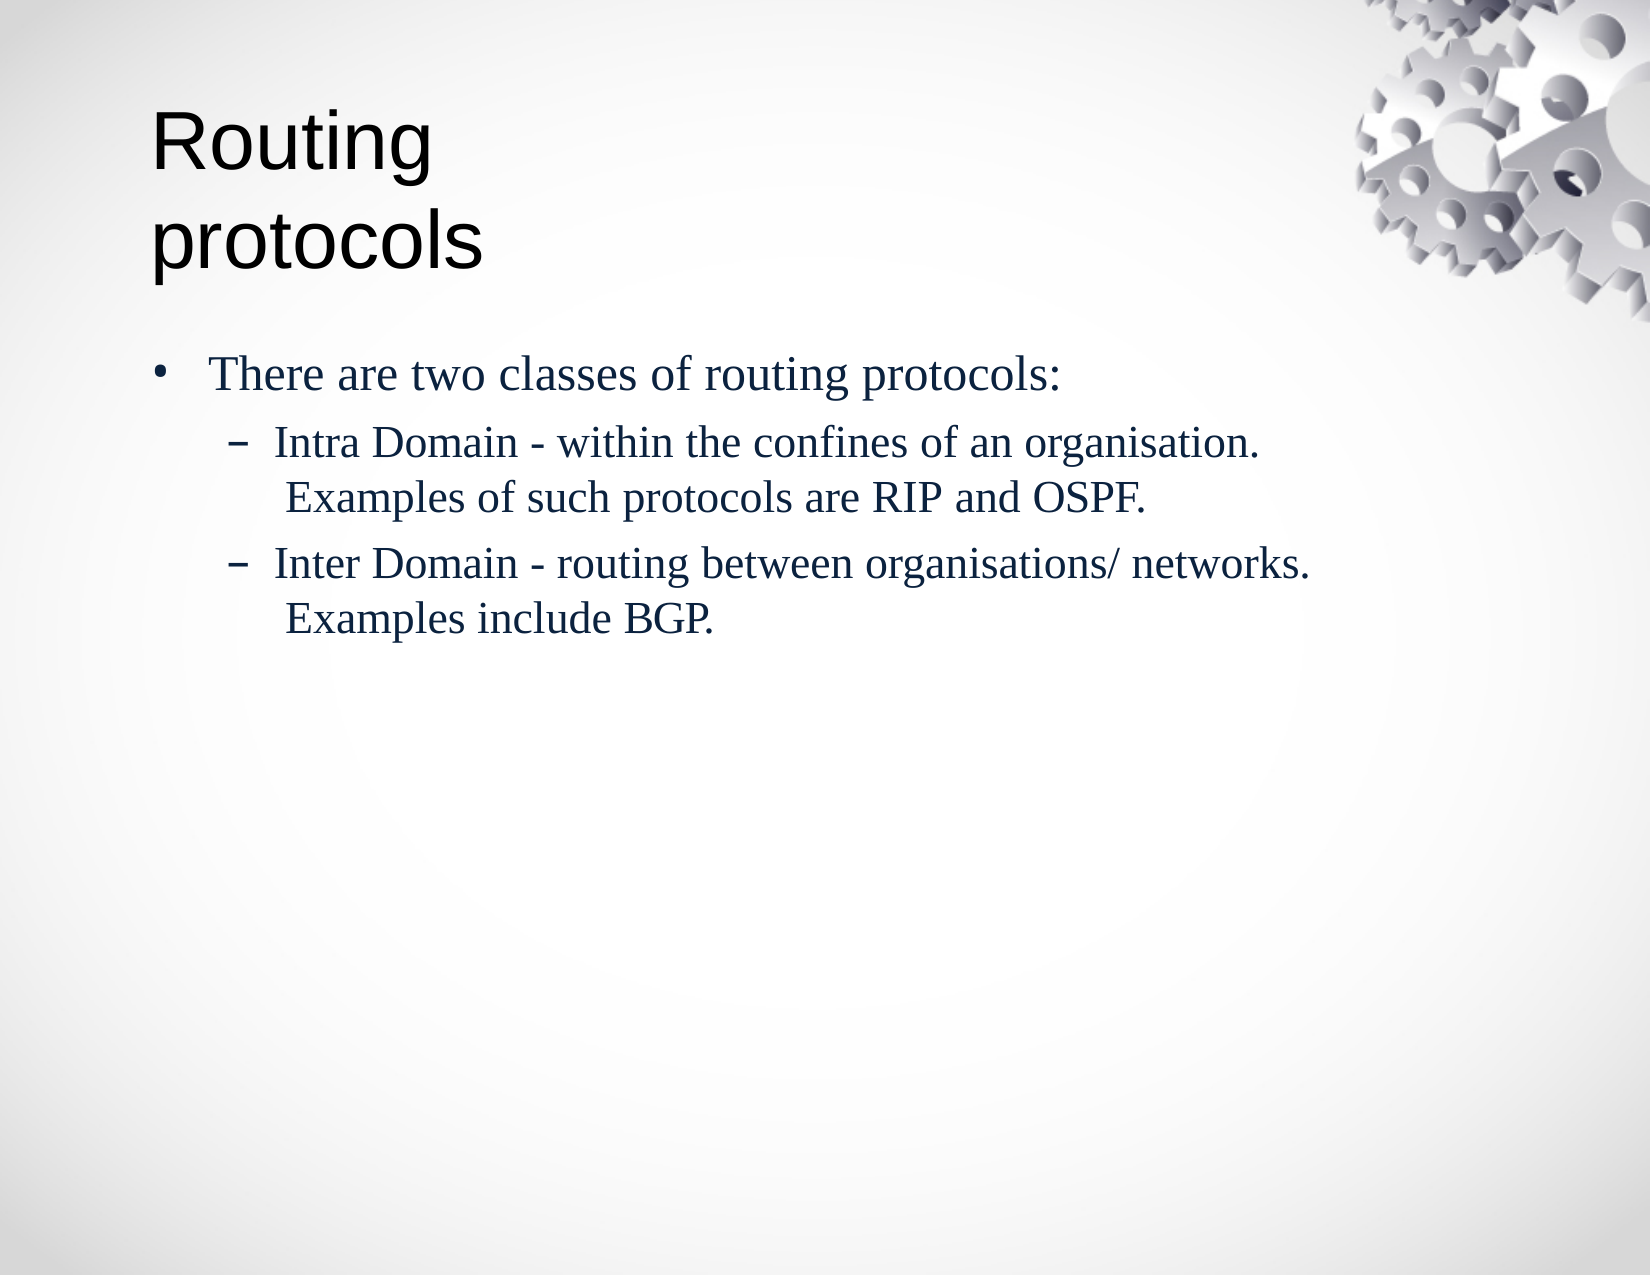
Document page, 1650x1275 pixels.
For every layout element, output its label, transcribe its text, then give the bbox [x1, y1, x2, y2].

text_box There are two classes of routing protocols: Intra Domain - within the confines of an organisation. Examples of such protocols are RIP and OSPF. Inter Domain - routing between organisations/ networks. Examples include BGP. [149, 326, 1316, 643]
picture [0, 0, 1650, 1275]
title Routing protocols [147, 77, 692, 293]
